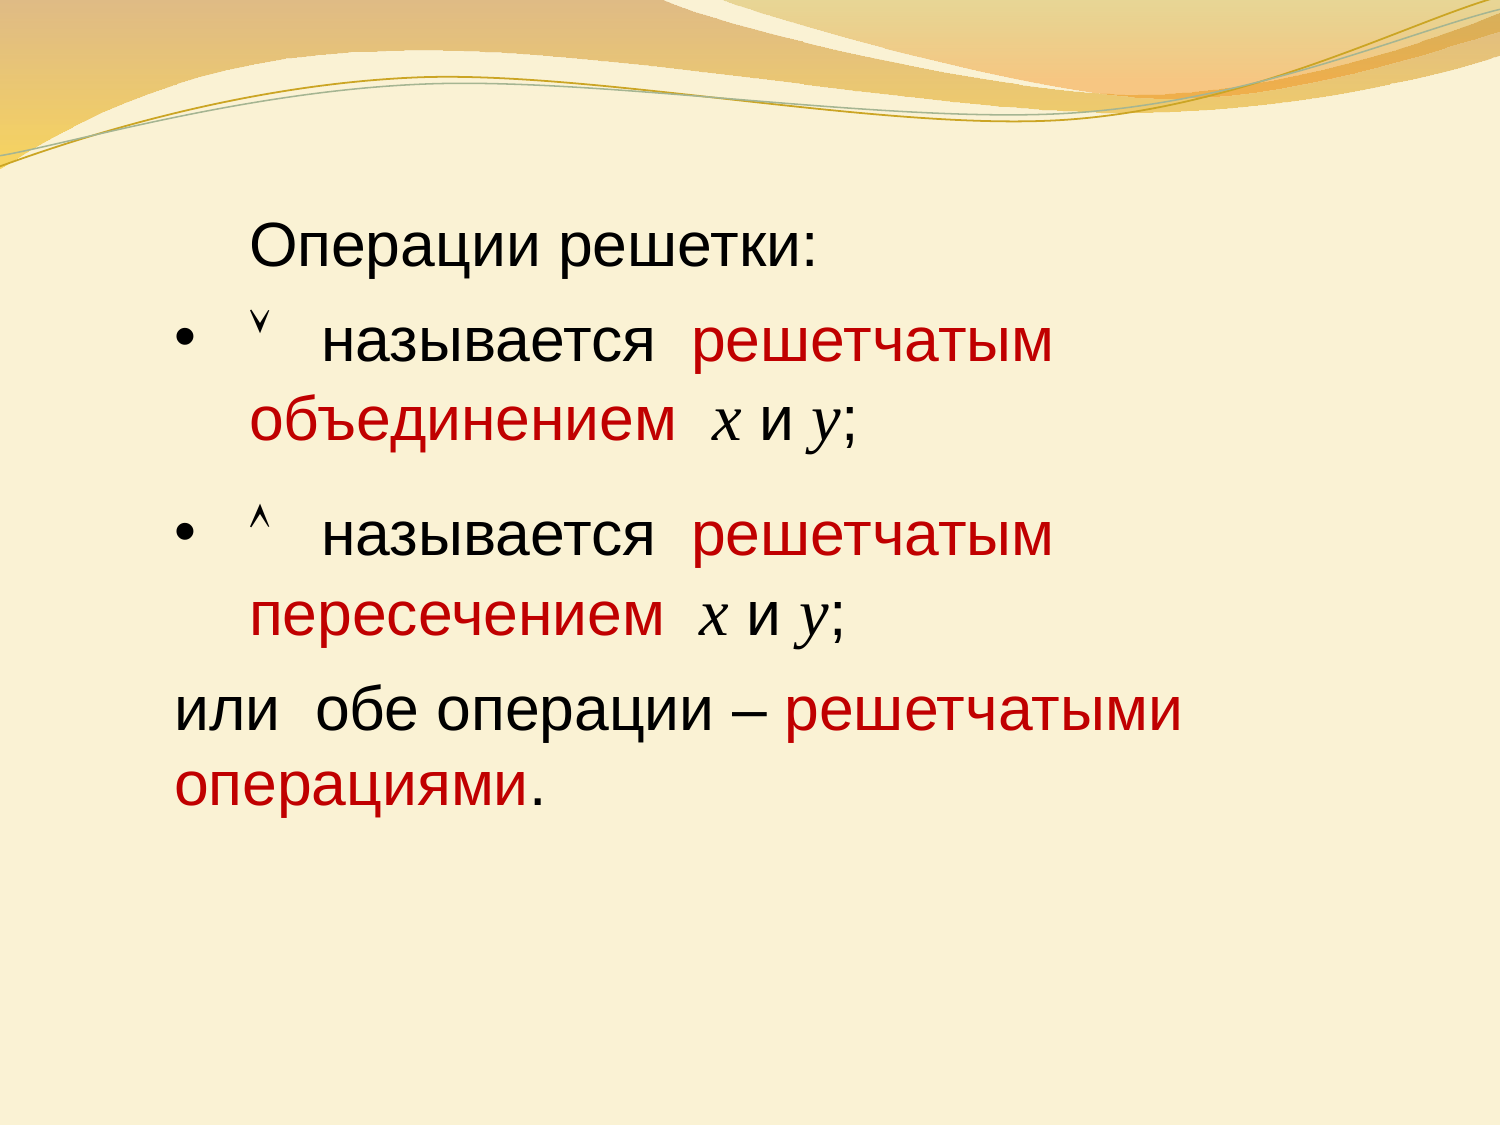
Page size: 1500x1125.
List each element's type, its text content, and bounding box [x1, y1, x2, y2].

text_box Операции решетки:  называется решетчатым объединением х и у;  называется решетчатым пересечением х и у; или обе операции – решетчатыми операциями. [159, 196, 1376, 826]
